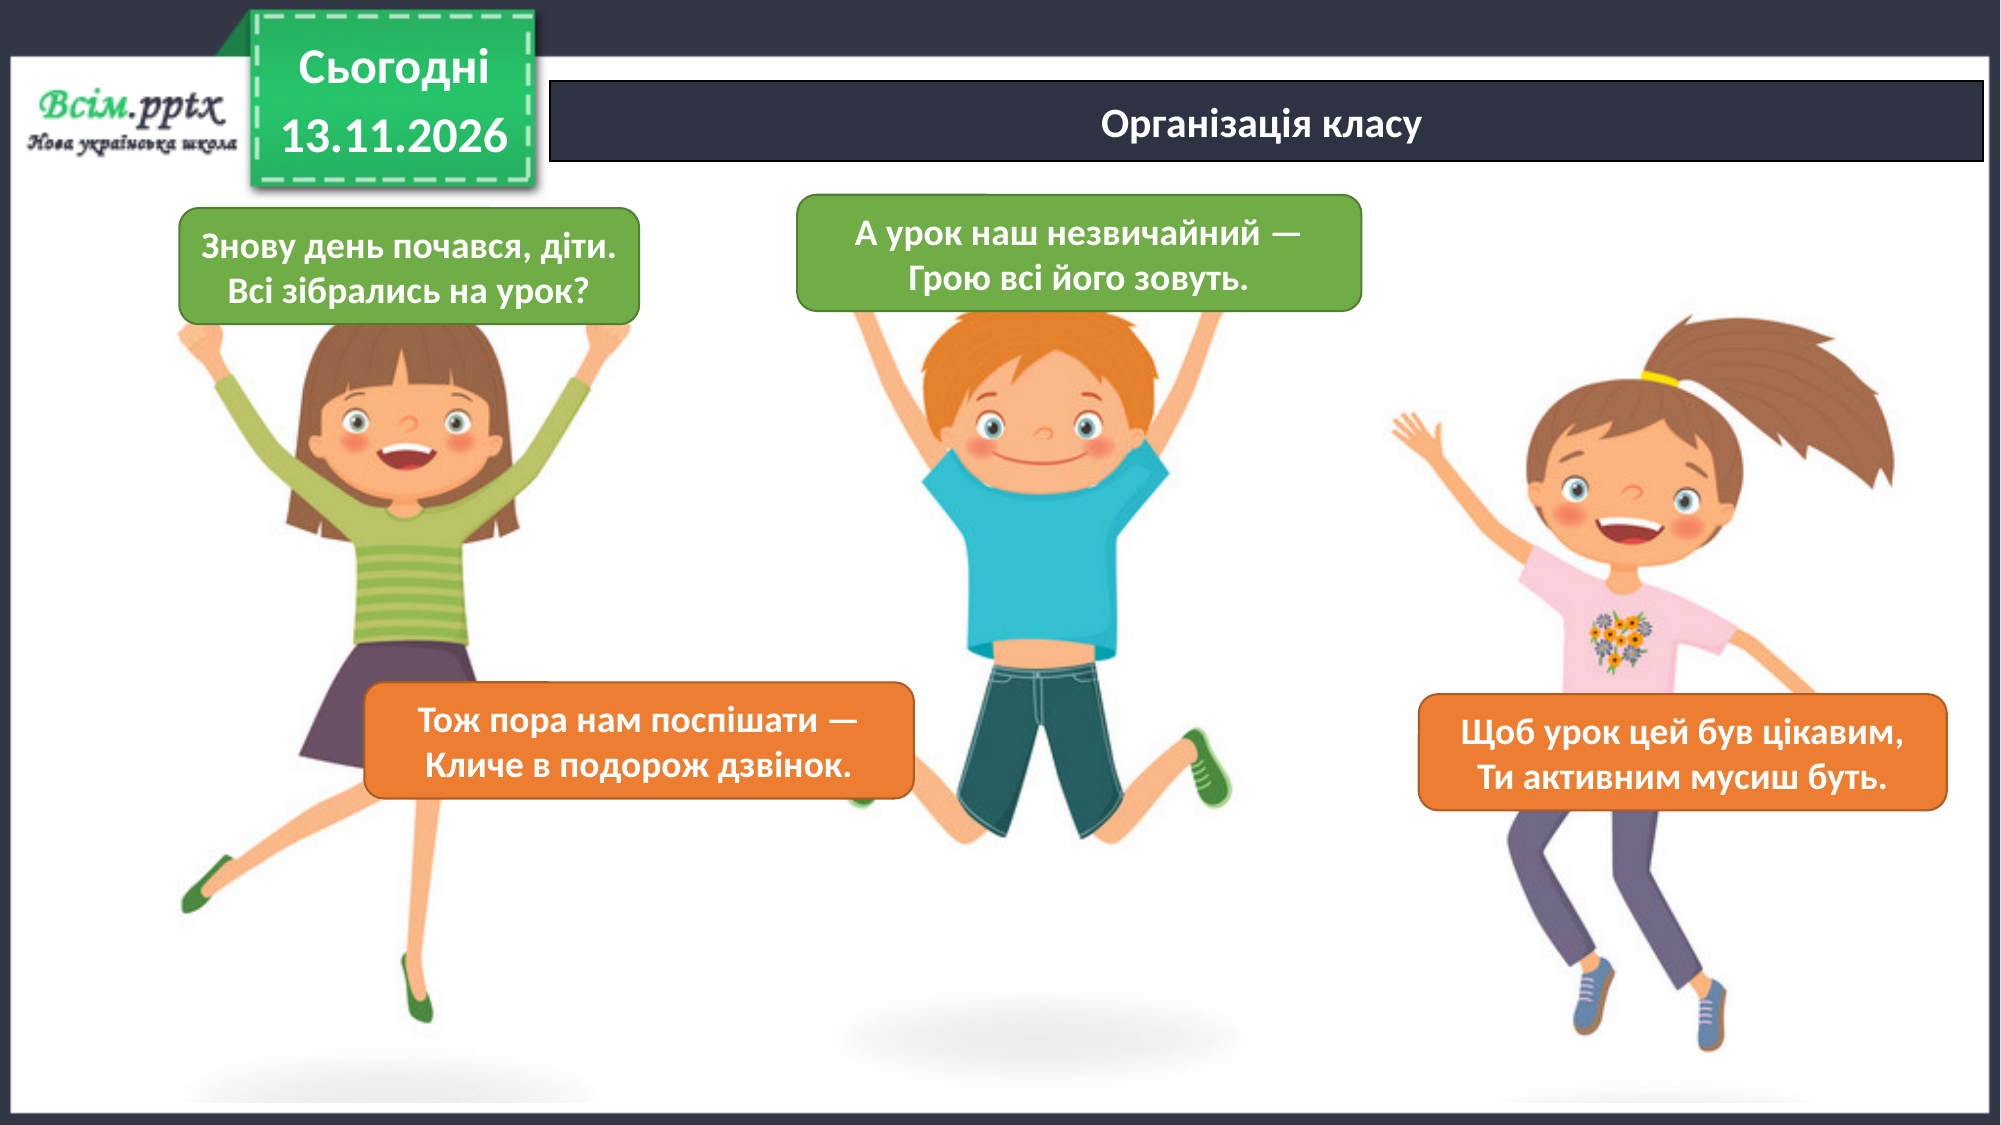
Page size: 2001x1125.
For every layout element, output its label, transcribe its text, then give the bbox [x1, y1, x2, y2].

picture [0, 0, 2001, 1125]
text_box А урок наш незвичайний — Грою всі його зовуть. [796, 193, 1363, 264]
text_box Сьогодні [284, 26, 535, 101]
text_box Знову день почався, діти. Всі зібрались на урок? [178, 206, 641, 264]
text_box 03.05.2022 [263, 101, 524, 164]
text_box Організація класу [549, 80, 1984, 162]
